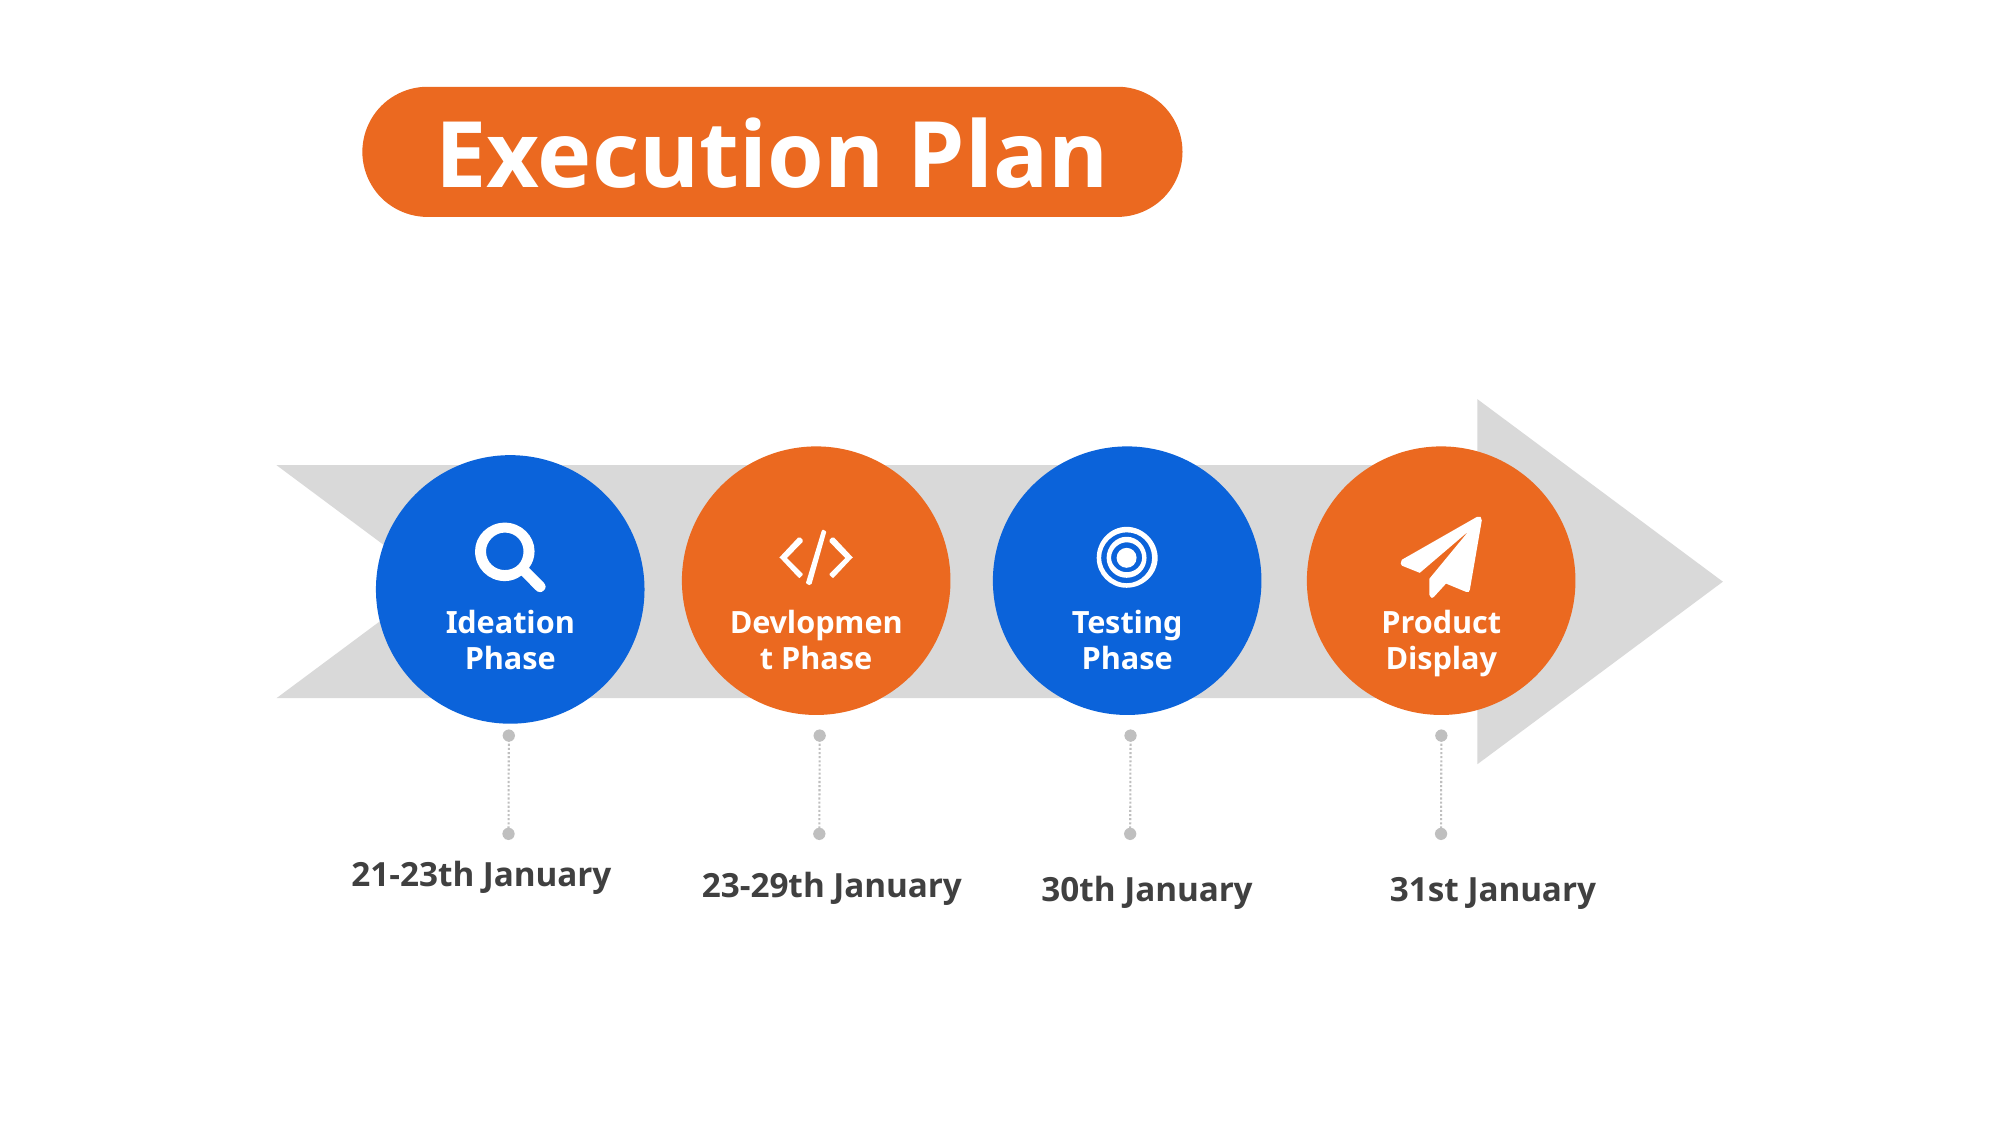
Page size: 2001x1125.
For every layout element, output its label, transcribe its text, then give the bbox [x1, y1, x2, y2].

text_box [805, 529, 827, 586]
text_box [1305, 445, 1577, 717]
text_box [273, 464, 457, 545]
text_box [1400, 516, 1482, 598]
text_box [779, 537, 803, 579]
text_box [602, 856, 1029, 966]
text_box Execution Plan [420, 88, 1125, 214]
text_box [361, 85, 1184, 218]
text_box [882, 464, 1061, 700]
text_box [680, 445, 952, 717]
text_box [475, 522, 546, 593]
text_box [273, 621, 430, 700]
text_box [1193, 464, 1375, 700]
text_box [564, 464, 750, 700]
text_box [251, 845, 712, 955]
text_box [829, 537, 853, 579]
text_box Product Display [1349, 602, 1534, 677]
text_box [1263, 860, 1723, 970]
text_box Ideation Phase [418, 602, 603, 677]
text_box [1476, 397, 1725, 767]
text_box [991, 445, 1263, 717]
text_box [1096, 526, 1158, 588]
text_box Devlopment Phase [724, 602, 909, 677]
text_box [374, 454, 646, 725]
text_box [950, 860, 1263, 970]
text_box Testing Phase [1035, 602, 1220, 677]
